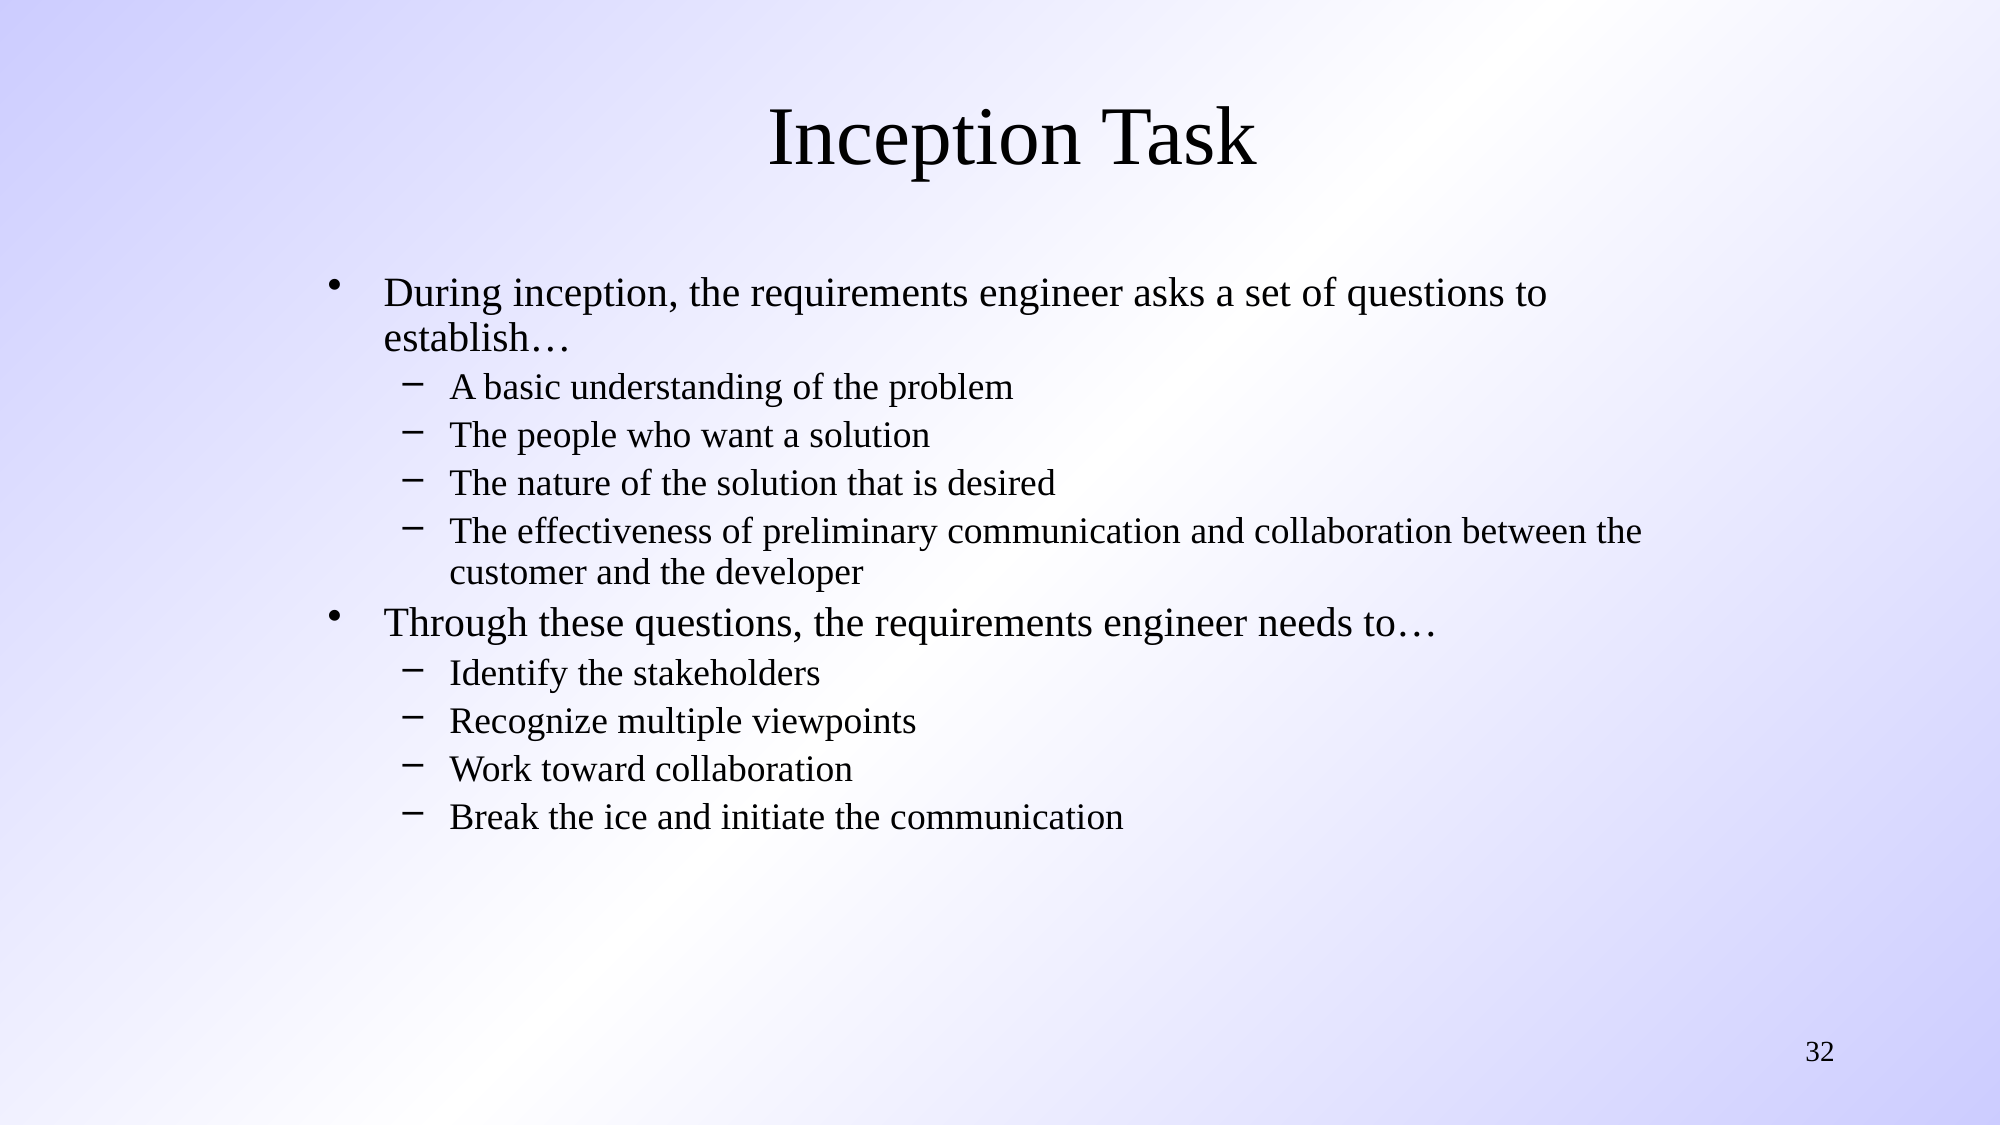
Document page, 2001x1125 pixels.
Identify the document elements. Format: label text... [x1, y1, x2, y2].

slide_number 32 [1433, 1025, 1850, 1100]
title Inception Task [375, 37, 1650, 225]
list During inception, the requirements engineer asks a set of questions to establish… A basic understanding of the problem The people who want a solution The nature of the solution that is desired The effectiveness of preliminary communication and collaboration between the customer and the developer Through these questions, the requirements engineer needs to… Identify the stakeholders Recognize multiple viewpoints Work toward collaboration Break the ice and initiate the communication [312, 262, 1700, 938]
